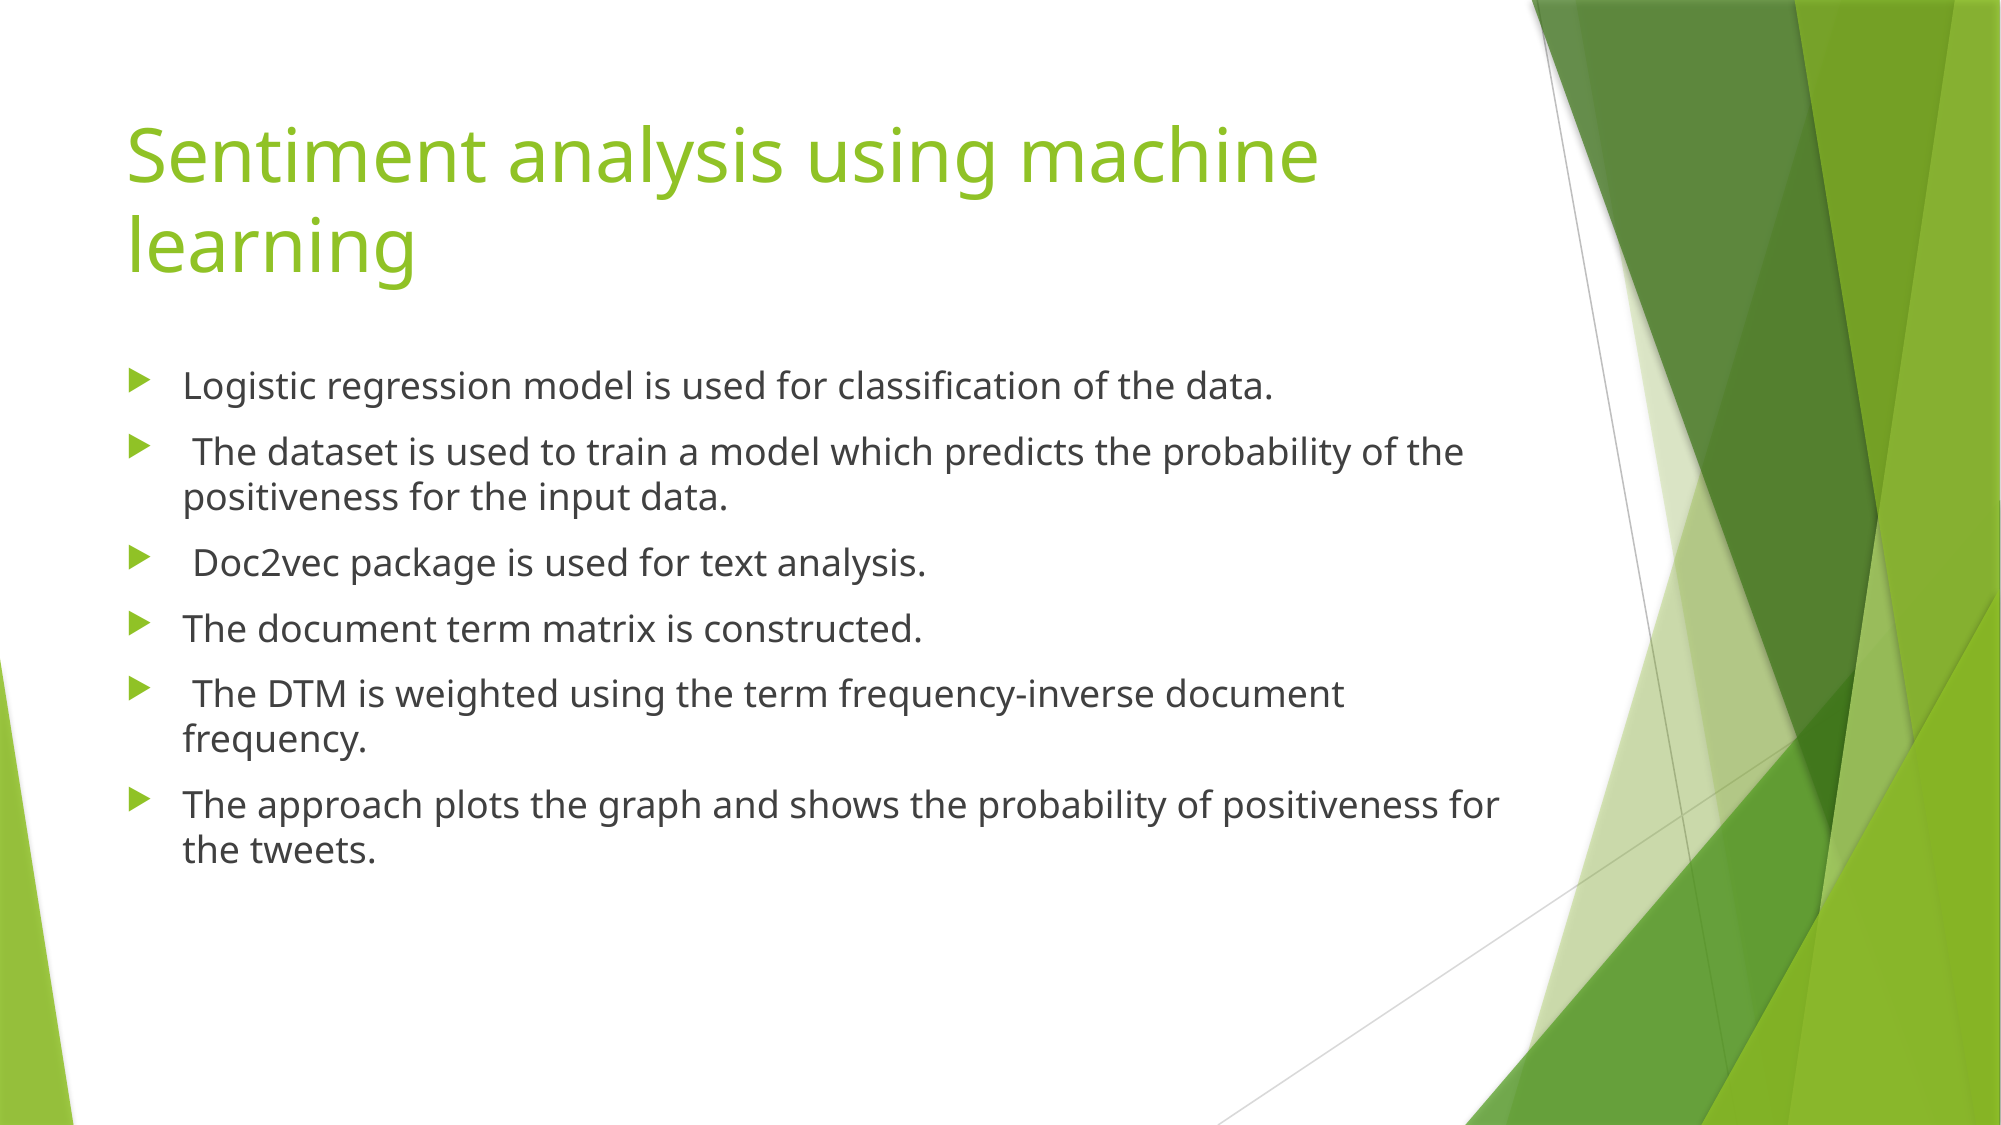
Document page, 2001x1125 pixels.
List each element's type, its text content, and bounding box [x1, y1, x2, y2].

title Sentiment analysis using machine learning [111, 99, 1522, 317]
list Logistic regression model is used for classification of the data. The dataset is used to train a model which predicts the probability of the positiveness for the input data. Doc2vec package is used for text analysis. The document term matrix is constructed. The DTM is weighted using the term frequency-inverse document frequency. The approach plots the graph and shows the probability of positiveness for the tweets. [111, 354, 1522, 992]
